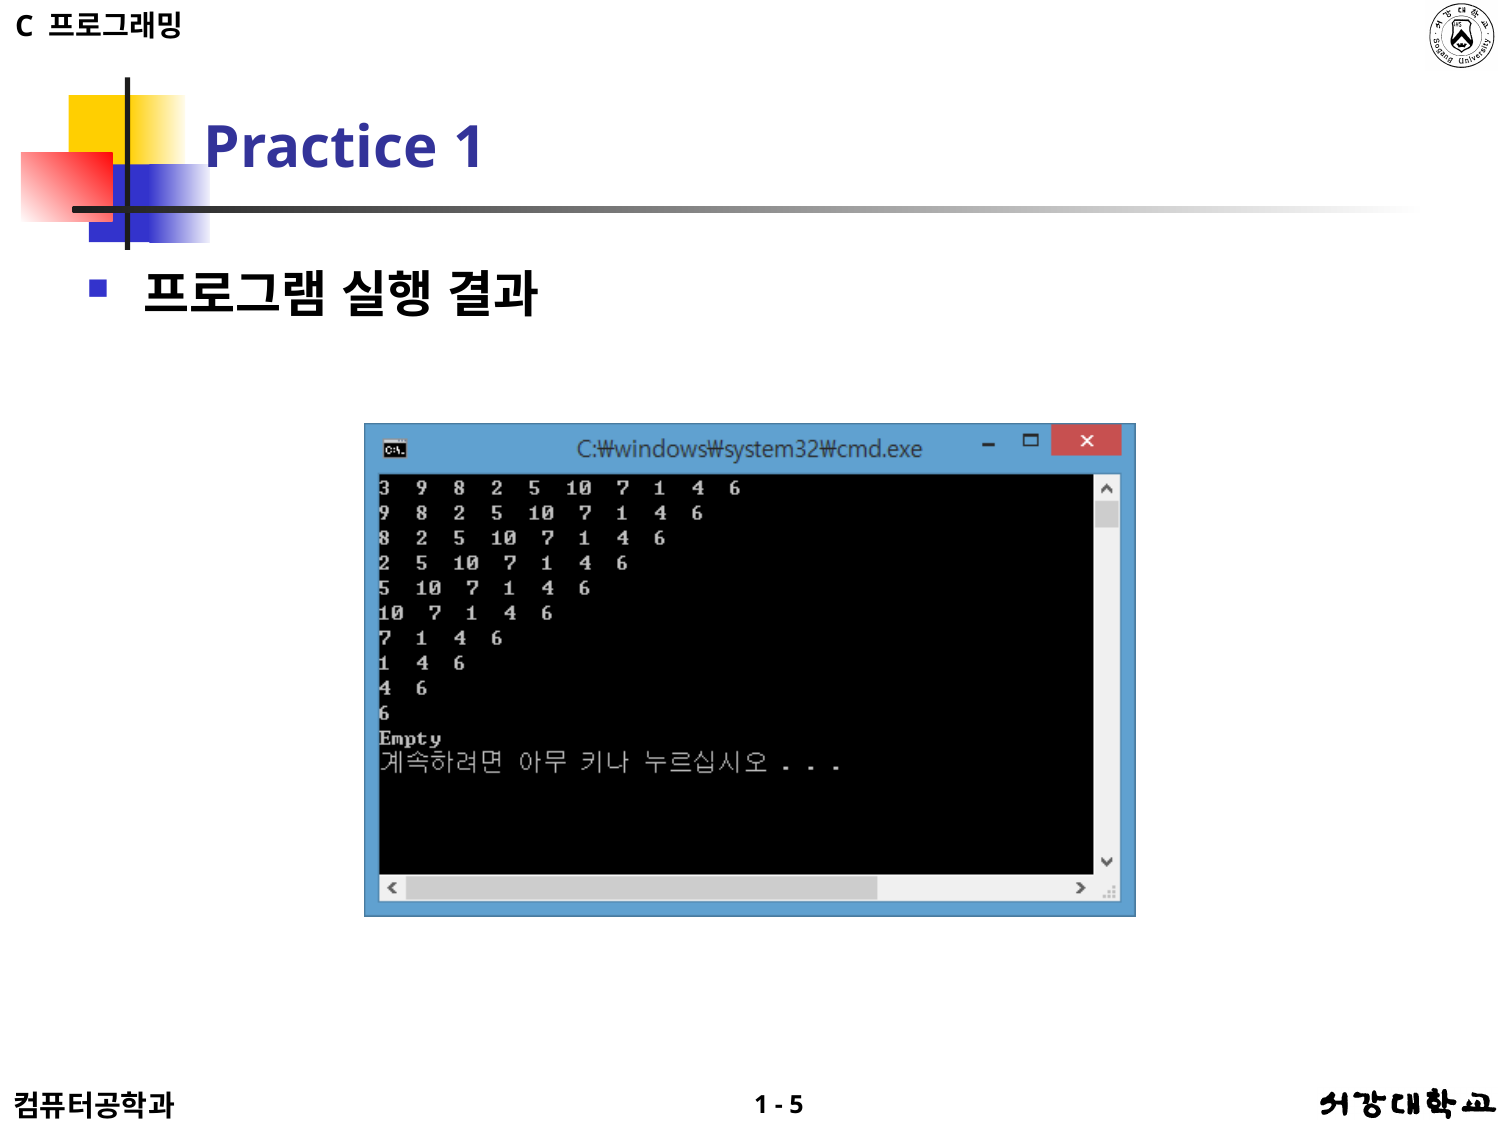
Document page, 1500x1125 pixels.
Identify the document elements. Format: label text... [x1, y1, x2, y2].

picture [364, 422, 1136, 918]
list 프로그램 실행 결과 [71, 262, 1435, 1051]
title Practice 1 [188, 101, 1438, 188]
picture [1425, 0, 1498, 71]
slide_number 1 - 5 [680, 1086, 819, 1125]
picture [1317, 1087, 1498, 1120]
